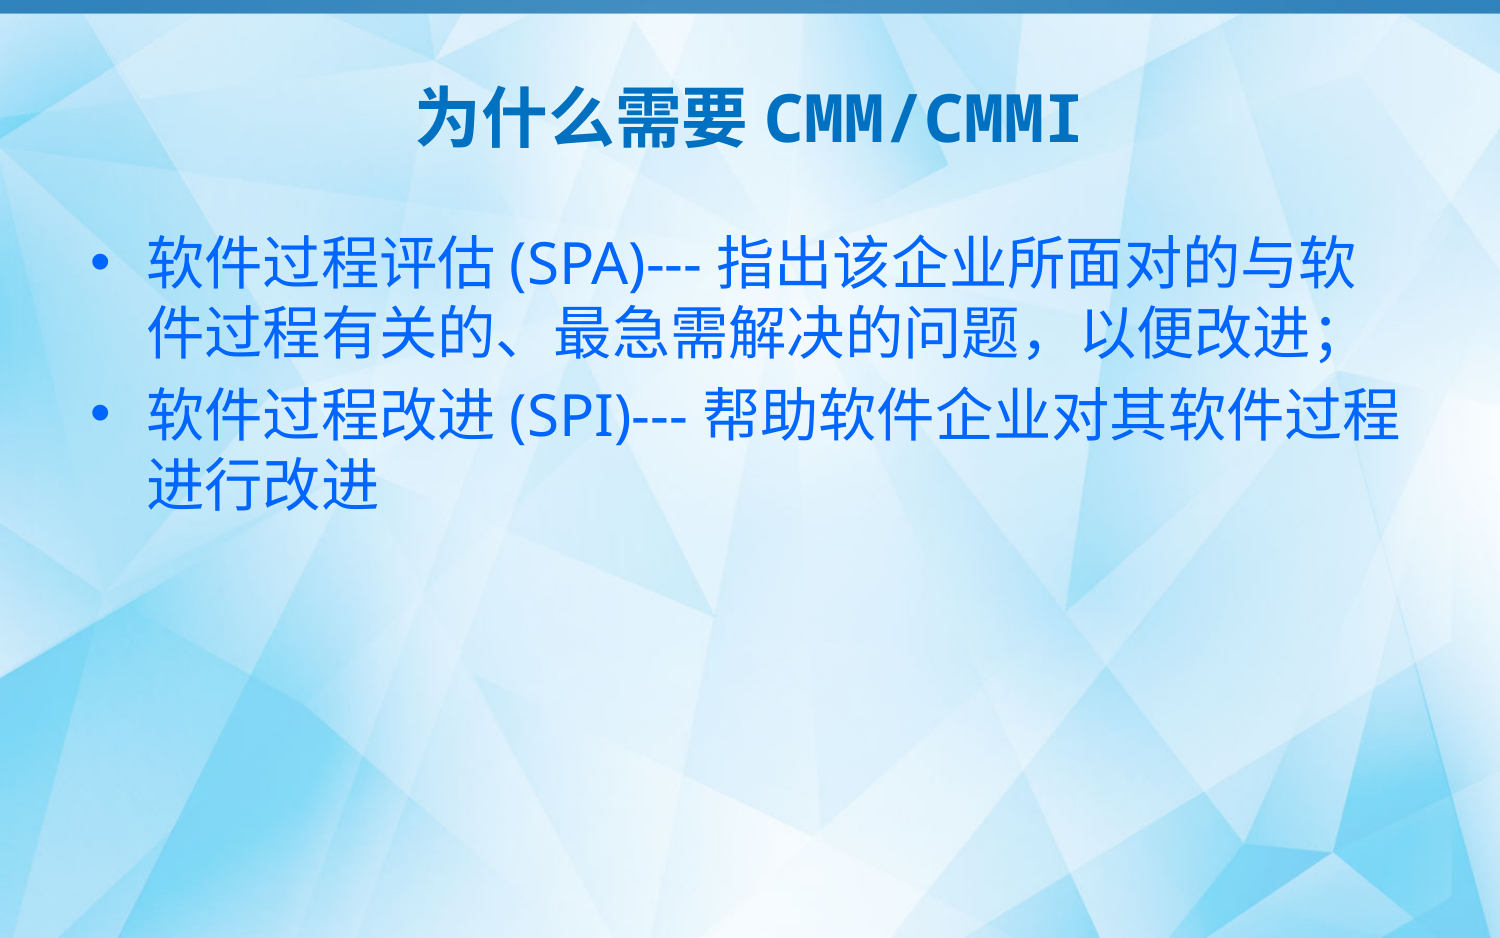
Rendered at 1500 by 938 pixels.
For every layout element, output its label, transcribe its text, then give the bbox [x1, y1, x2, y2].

picture [0, 0, 1500, 938]
title 为什么需要CMM/CMMI [74, 37, 1426, 194]
list 软件过程评估(SPA)---指出该企业所面对的与软件过程有关的、最急需解决的问题，以便改进； 软件过程改进(SPI)---帮助软件企业对其软件过程进行改进 [74, 218, 1426, 838]
